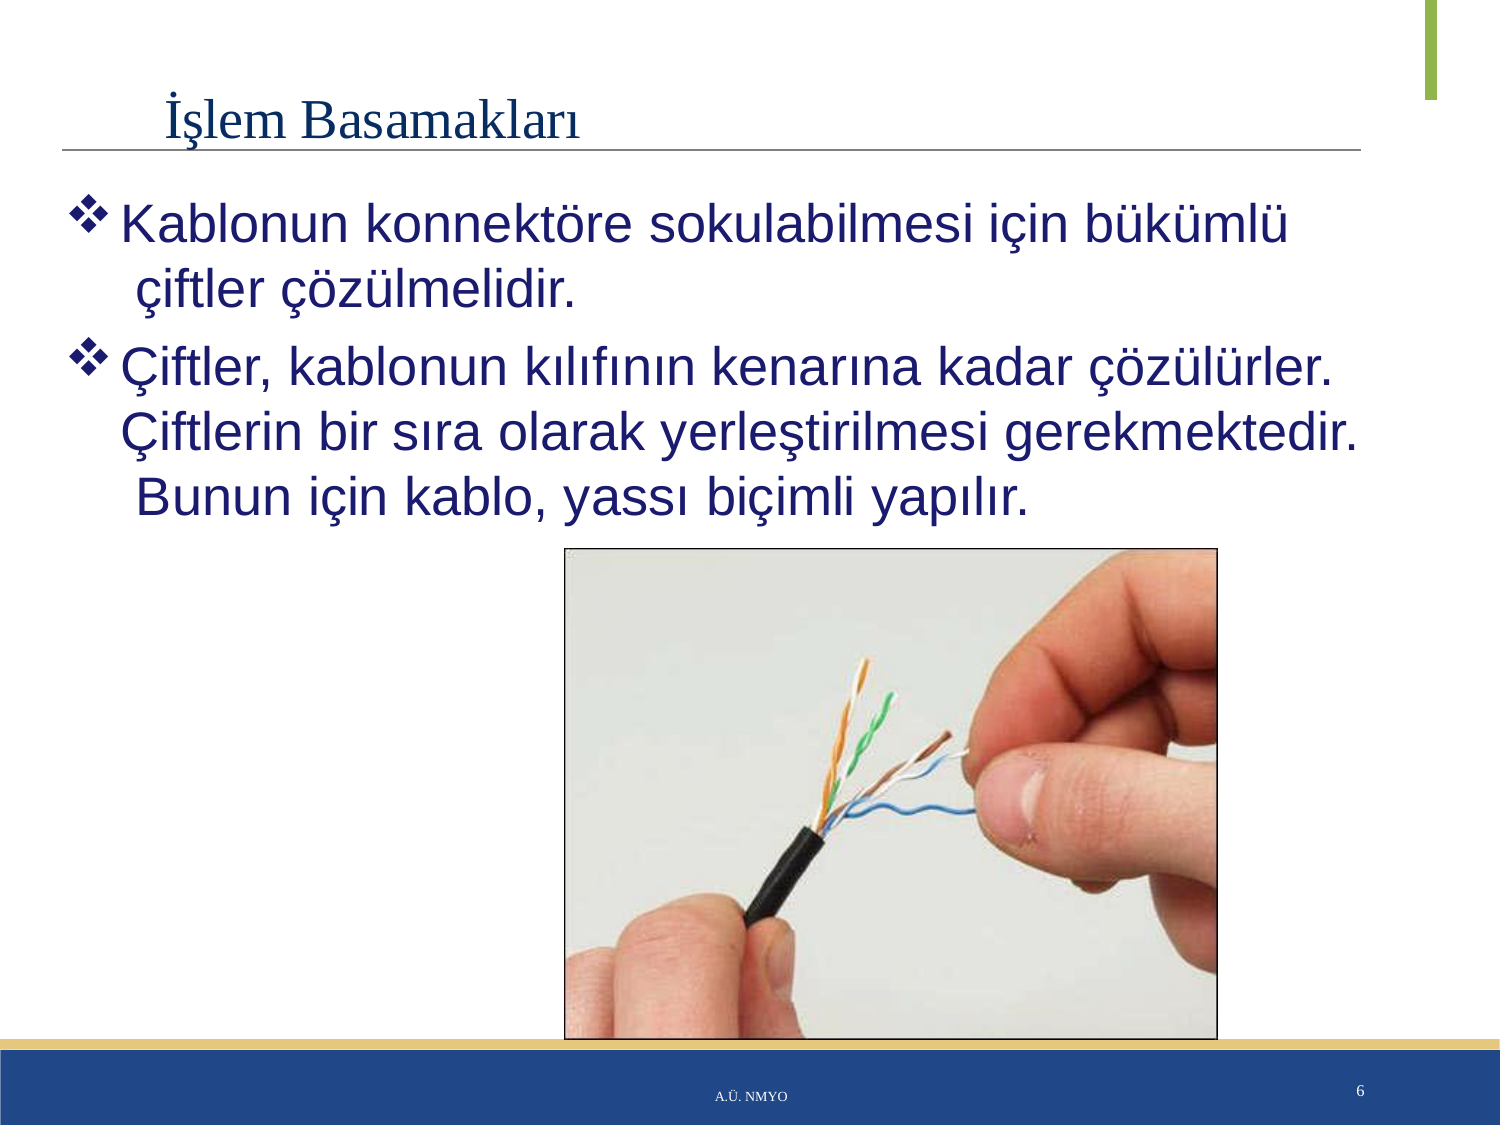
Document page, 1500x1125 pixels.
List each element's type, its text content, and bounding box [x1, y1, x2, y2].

text_box Kablonun konnektöre sokulabilmesi için bükümlü çiftler çözülmelidir. Çiftler, kablonun kılıfının kenarına kadar çözülürler. Çiftlerin bir sıra olarak yerleştirilmesi gerekmektedir. Bunun için kablo, yassı biçimli yapılır. [62, 186, 1368, 527]
text_box [564, 548, 1218, 1040]
slide_number 6 [1218, 1059, 1380, 1120]
title İşlem Basamakları [62, 0, 1373, 150]
footer A.Ü. NMYO [453, 763, 1047, 1125]
